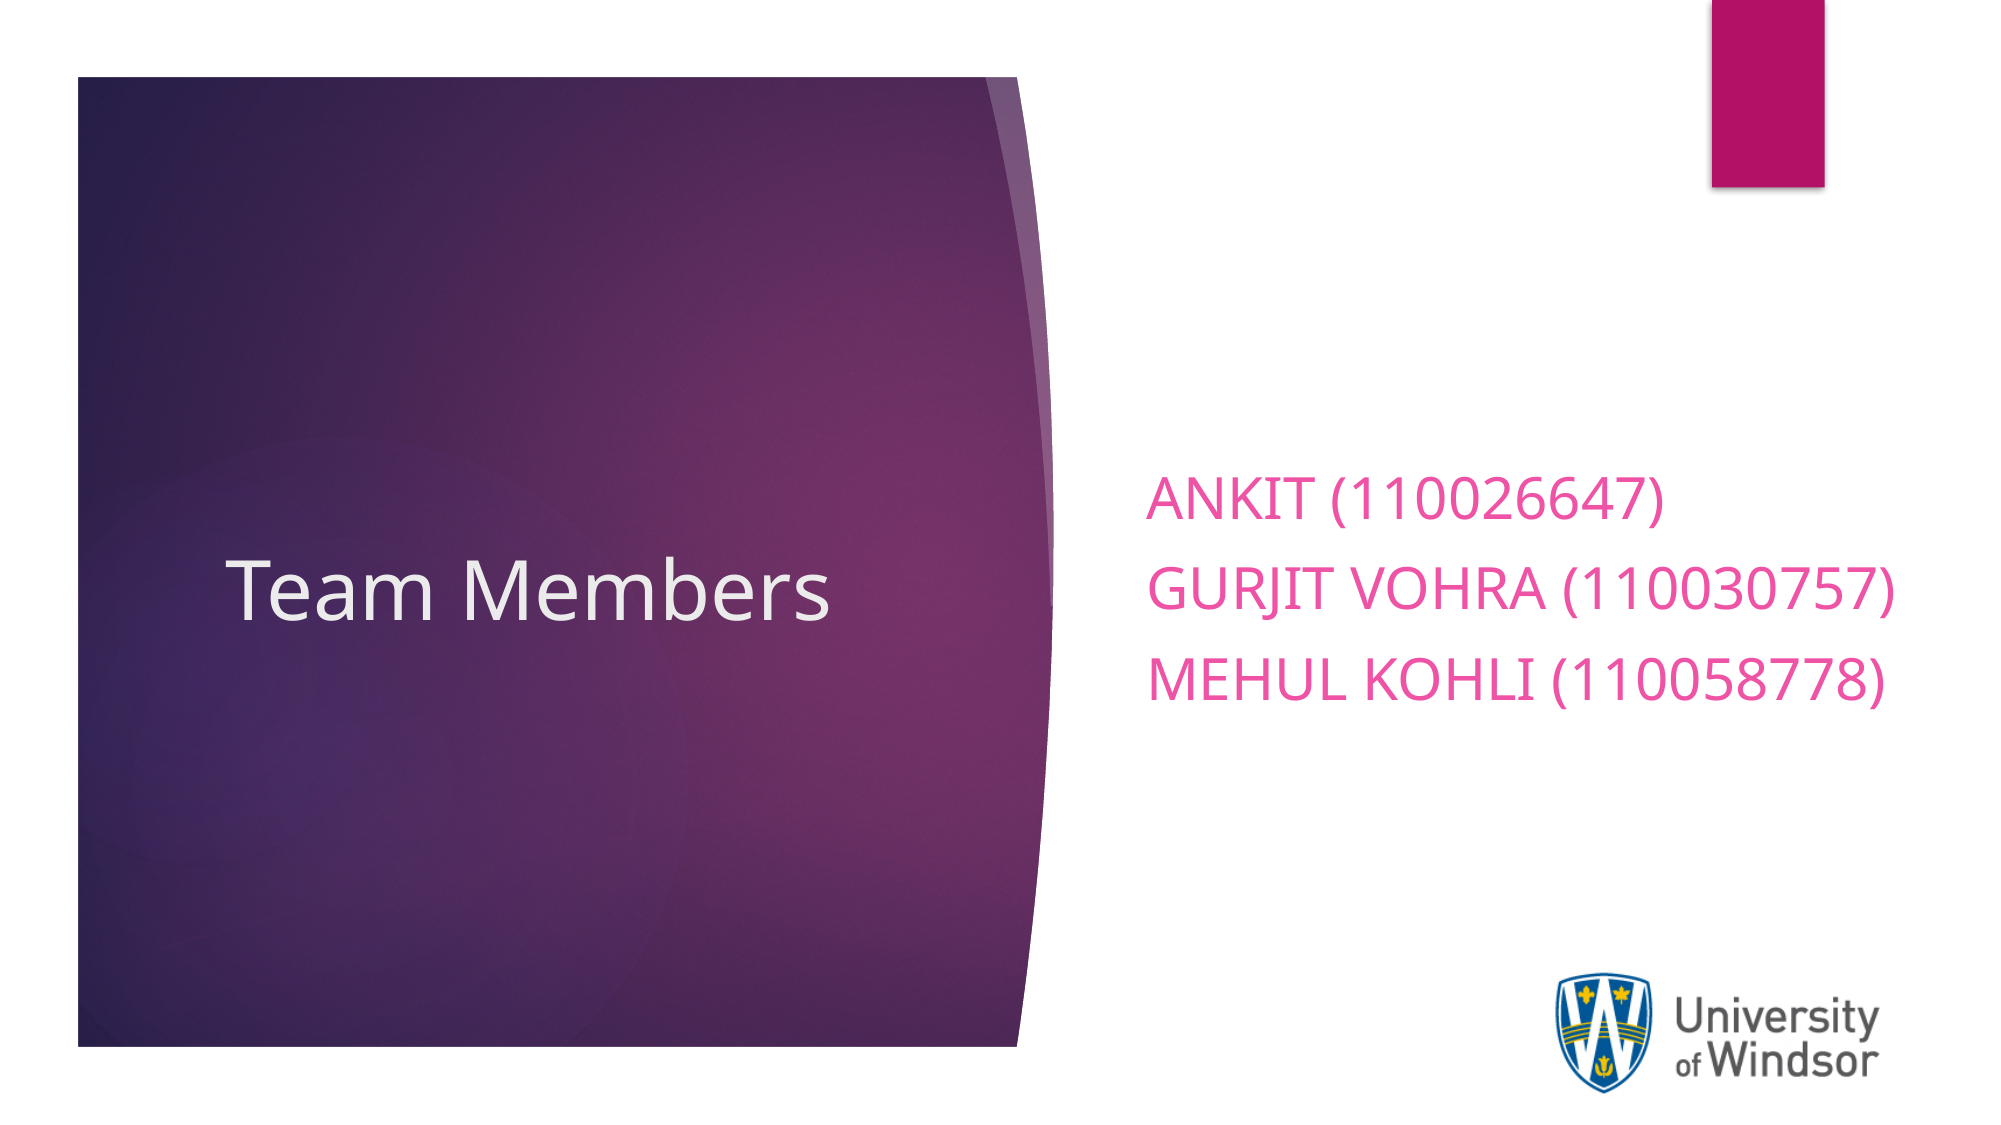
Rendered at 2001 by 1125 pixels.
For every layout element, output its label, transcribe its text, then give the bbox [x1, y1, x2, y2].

picture [1440, 940, 2000, 1125]
list Ankit (110026647) Gurjit Vohra (110030757) Mehul Kohli (110058778) [1131, 399, 1964, 774]
title Team Members [189, 399, 869, 774]
